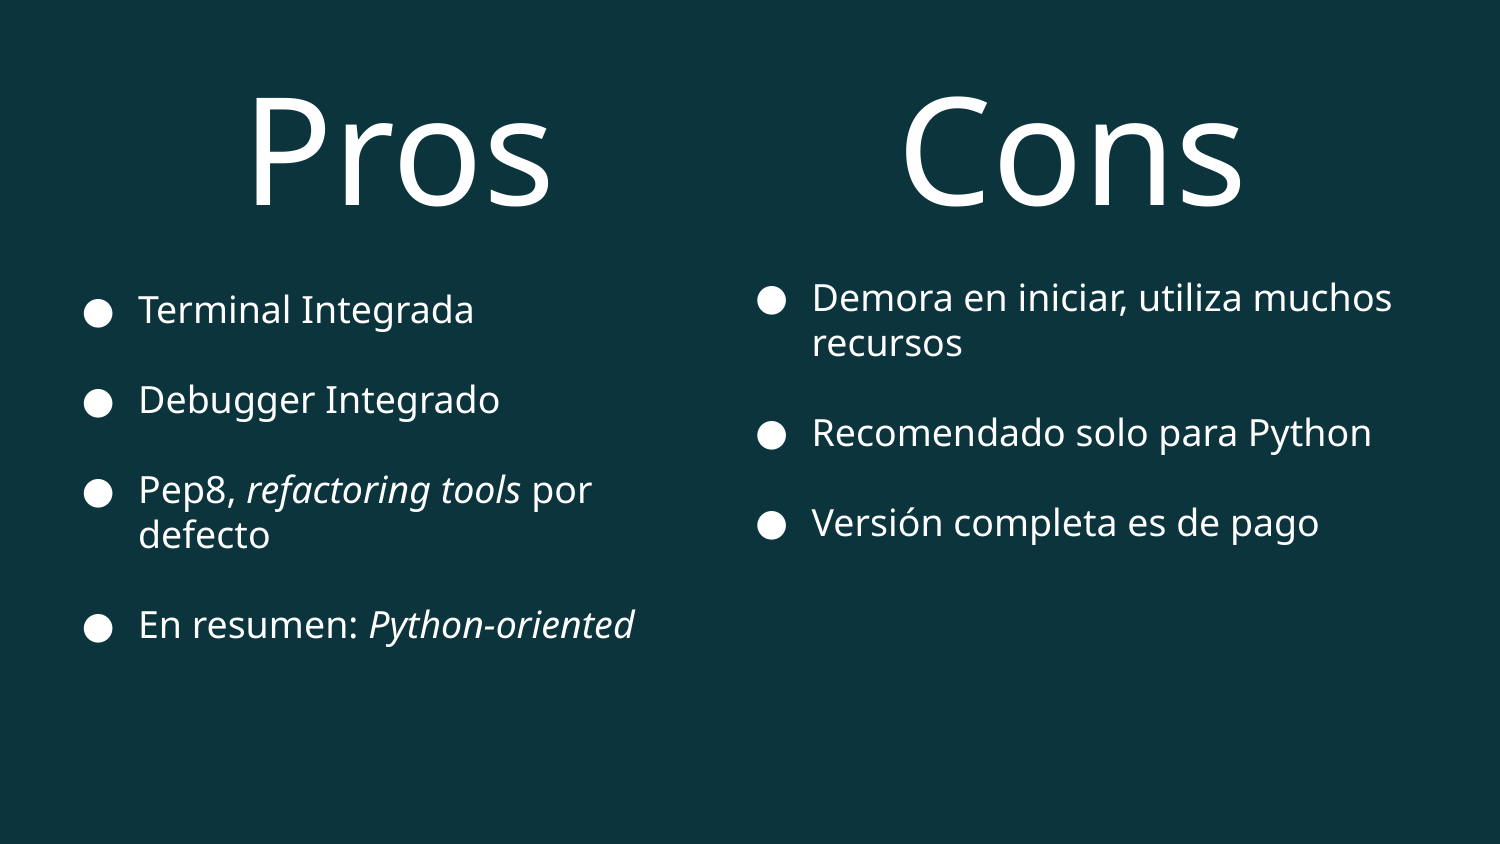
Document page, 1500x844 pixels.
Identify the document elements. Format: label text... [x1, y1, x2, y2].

text_box Terminal Integrada Debugger Integrado Pep8, refactoring tools por defecto En resumen: Python-oriented [48, 271, 721, 778]
title Cons [833, 48, 1313, 251]
title Pros [159, 48, 639, 251]
text_box Demora en iniciar, utiliza muchos recursos Recomendado solo para Python Versión completa es de pago [721, 258, 1424, 791]
